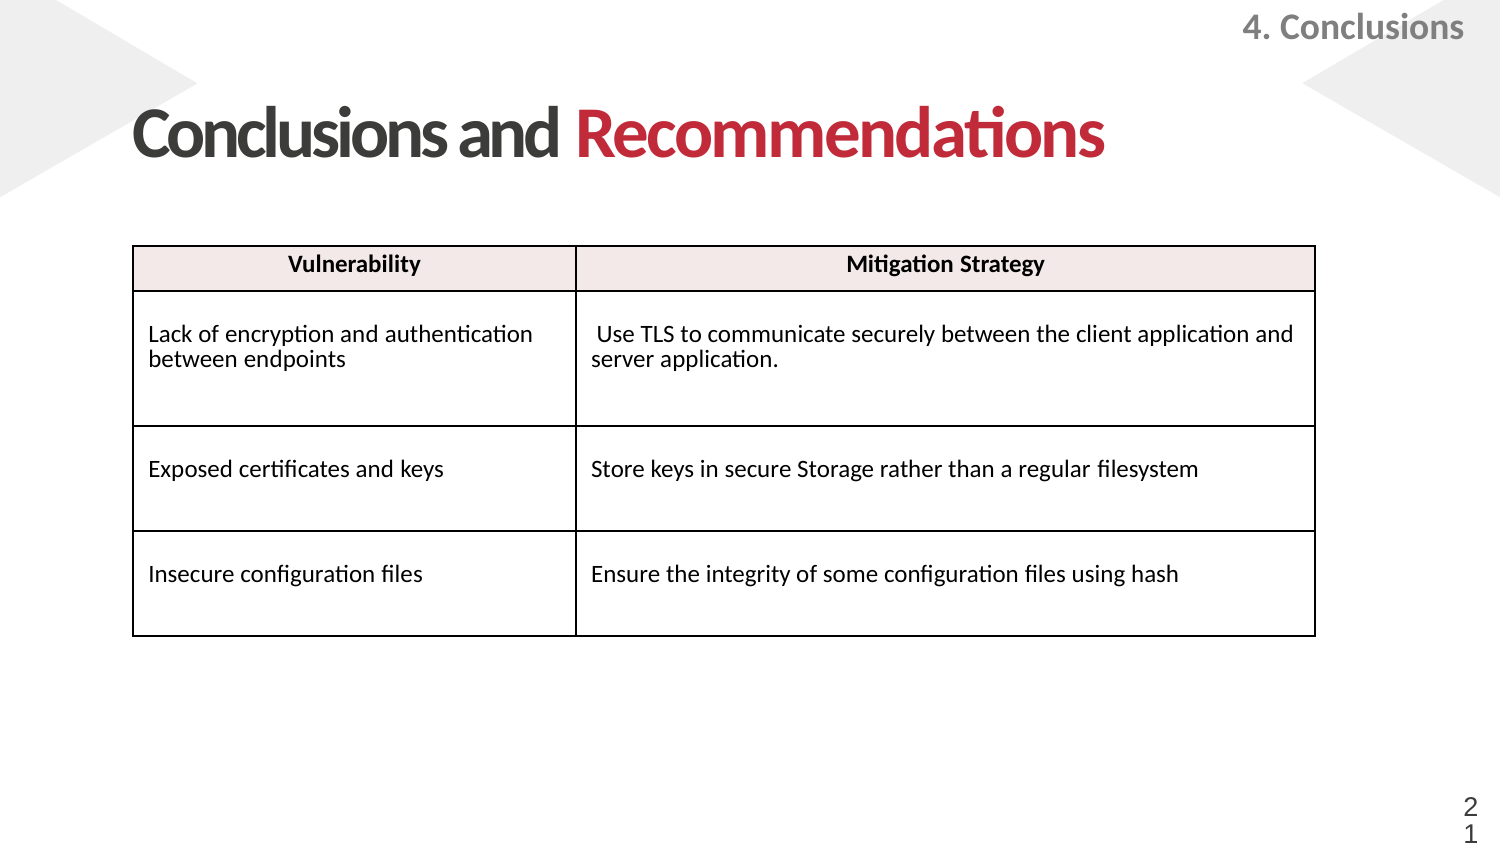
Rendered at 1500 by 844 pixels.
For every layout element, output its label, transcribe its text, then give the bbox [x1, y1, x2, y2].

table_cell Lack of encryption and authentication between endpoints [134, 292, 575, 425]
table_cell Store keys in secure Storage rather than a regular filesystem [577, 427, 1314, 530]
table_cell Insecure configuration files [134, 532, 575, 635]
table_cell Ensure the integrity of some configuration files using hash [577, 532, 1314, 635]
table_cell Use TLS to communicate securely between the client application and server application. [577, 292, 1314, 425]
title Conclusions and Recommendations [130, 82, 1157, 226]
slide_number 21 [1440, 789, 1488, 831]
table_cell Exposed certificates and keys [134, 427, 575, 530]
text_box 4. Conclusions [1097, 0, 1465, 47]
table_header Mitigation Strategy [577, 247, 1314, 290]
table_header Vulnerability [134, 247, 575, 290]
